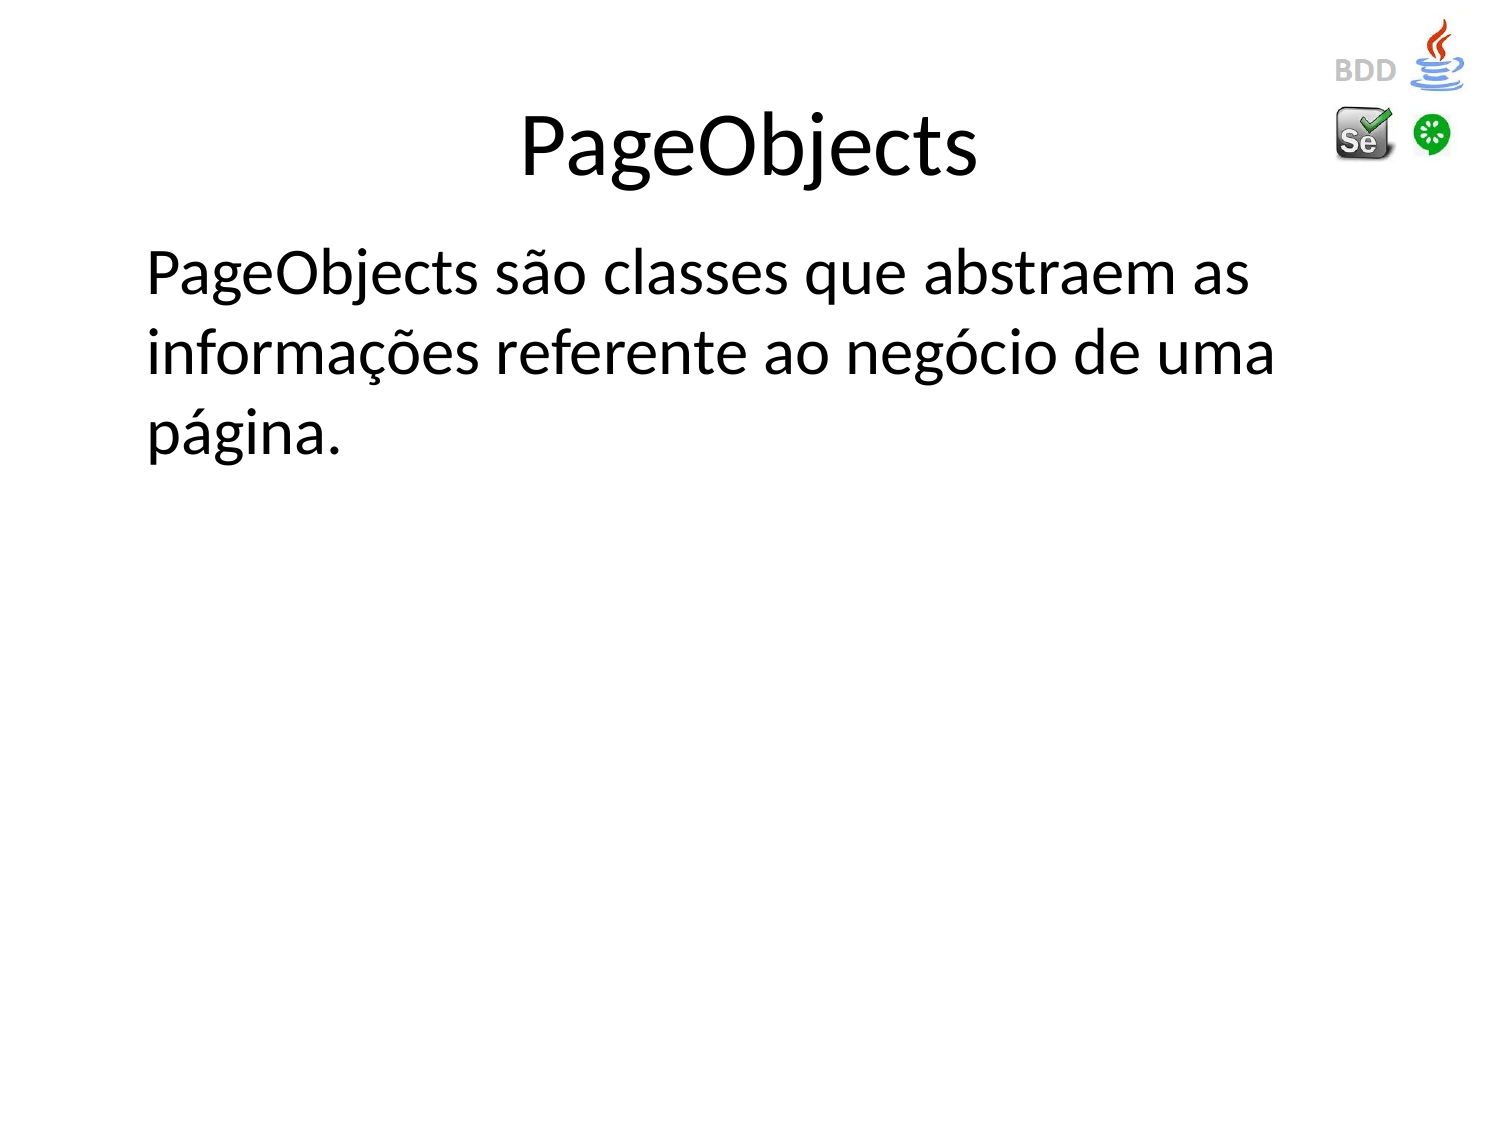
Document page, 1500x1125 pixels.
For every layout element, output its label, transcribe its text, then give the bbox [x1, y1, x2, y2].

title PageObjects [75, 45, 1425, 220]
list PageObjects são classes que abstraem as informações referente ao negócio de uma página. [75, 220, 1447, 1005]
picture [1328, 11, 1481, 179]
